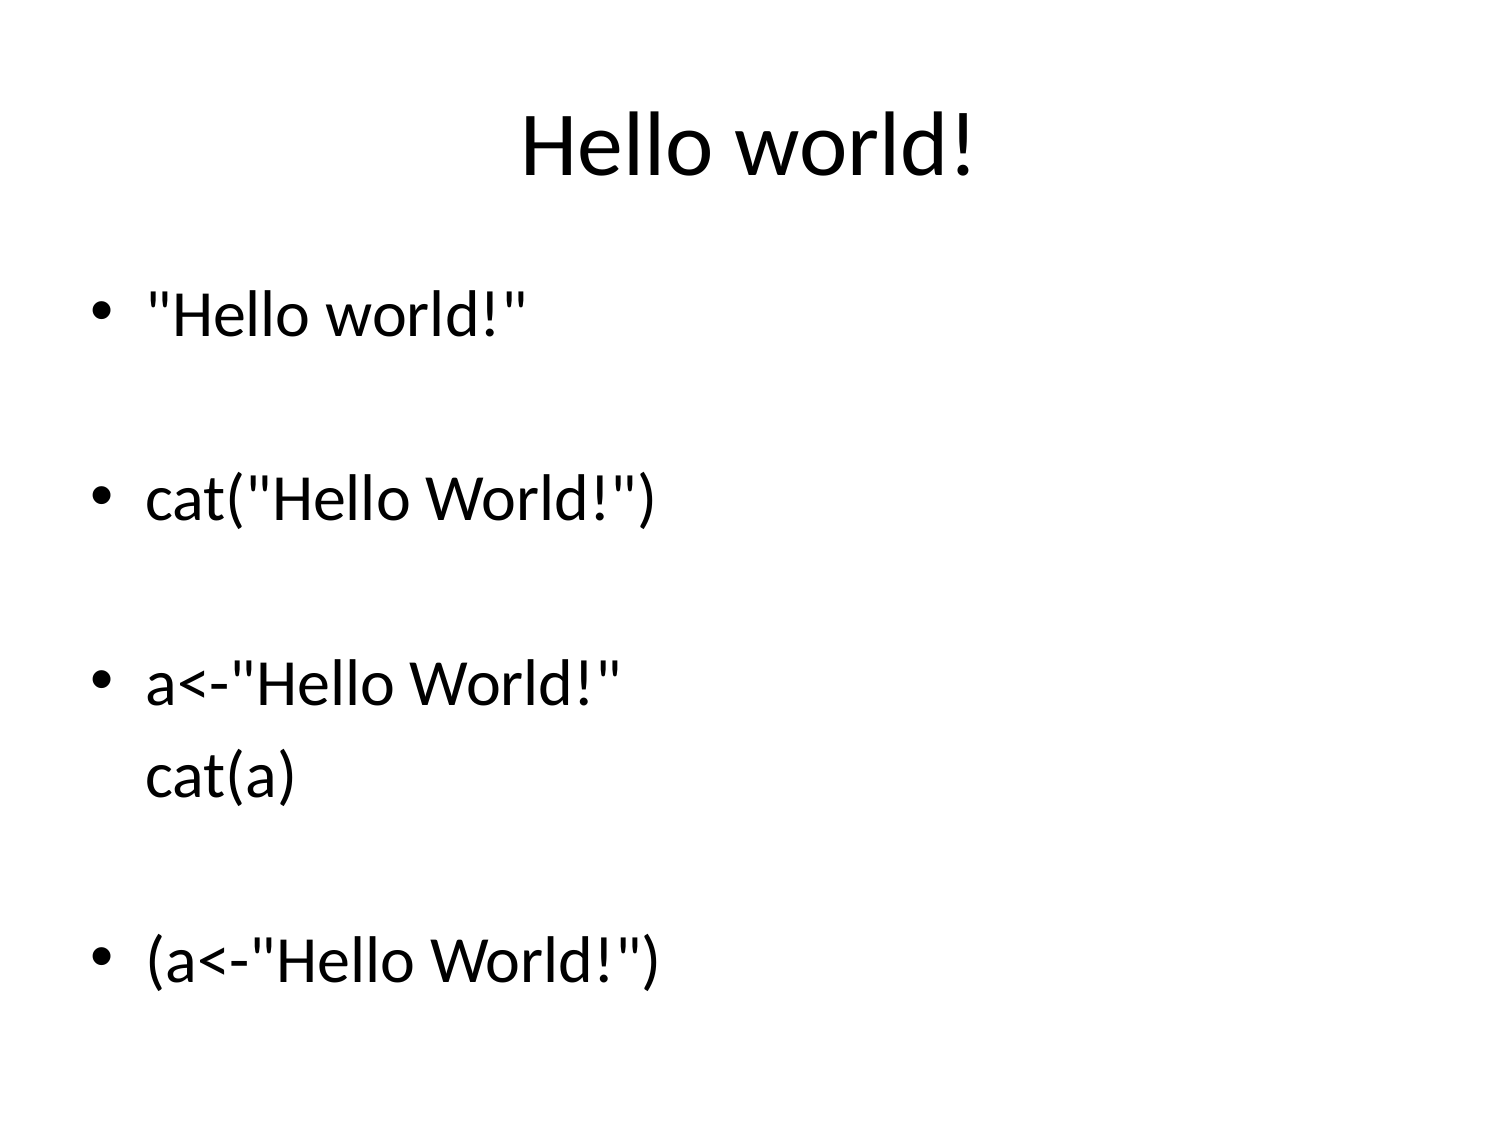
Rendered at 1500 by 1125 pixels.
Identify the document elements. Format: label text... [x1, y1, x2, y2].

list "Hello world!" cat("Hello World!") a<-"Hello World!" cat(a) (a<-"Hello World!") [75, 262, 1425, 1005]
title Hello world! [75, 45, 1425, 233]
